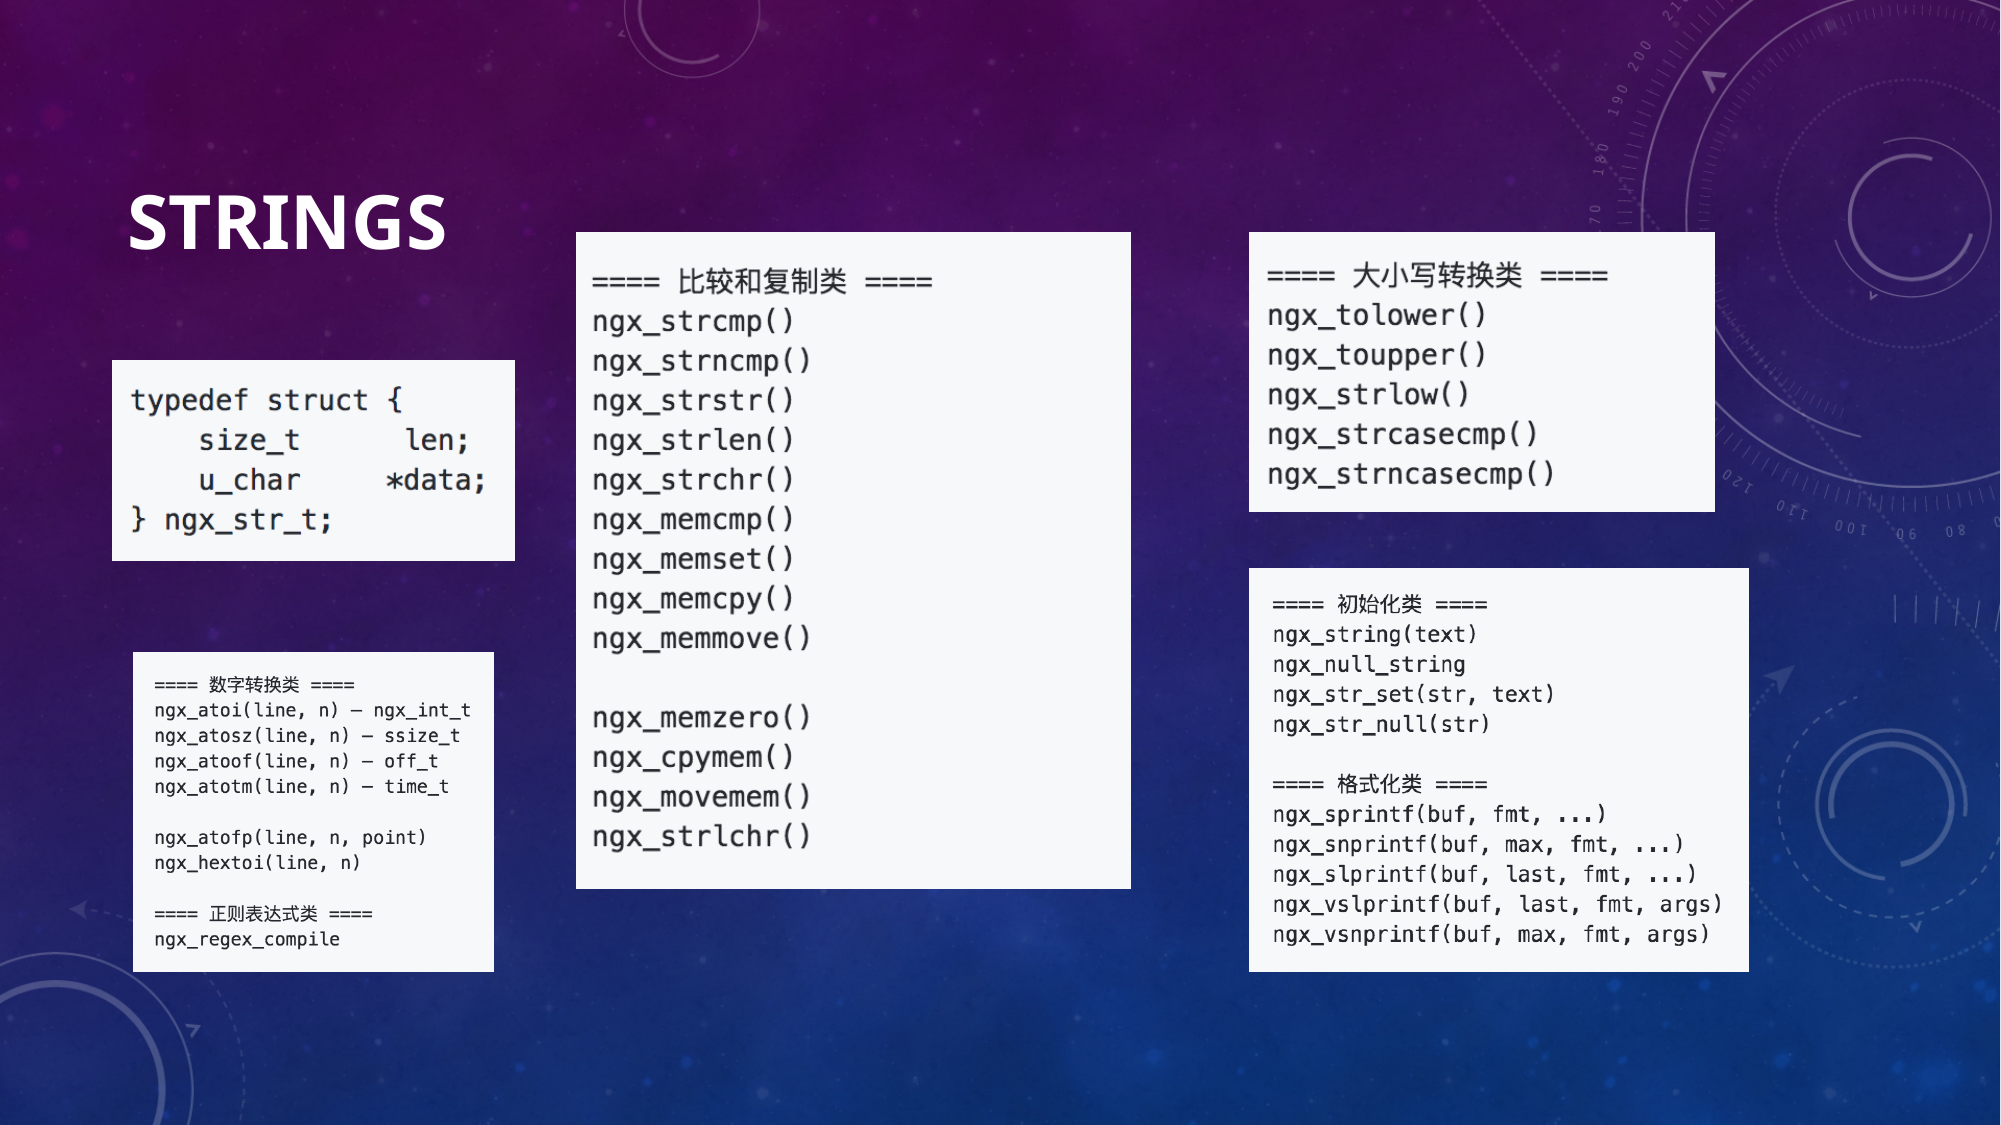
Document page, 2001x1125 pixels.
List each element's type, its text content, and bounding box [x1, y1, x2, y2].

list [112, 360, 515, 561]
picture [0, 0, 2001, 1125]
title Strings [112, 99, 1775, 339]
